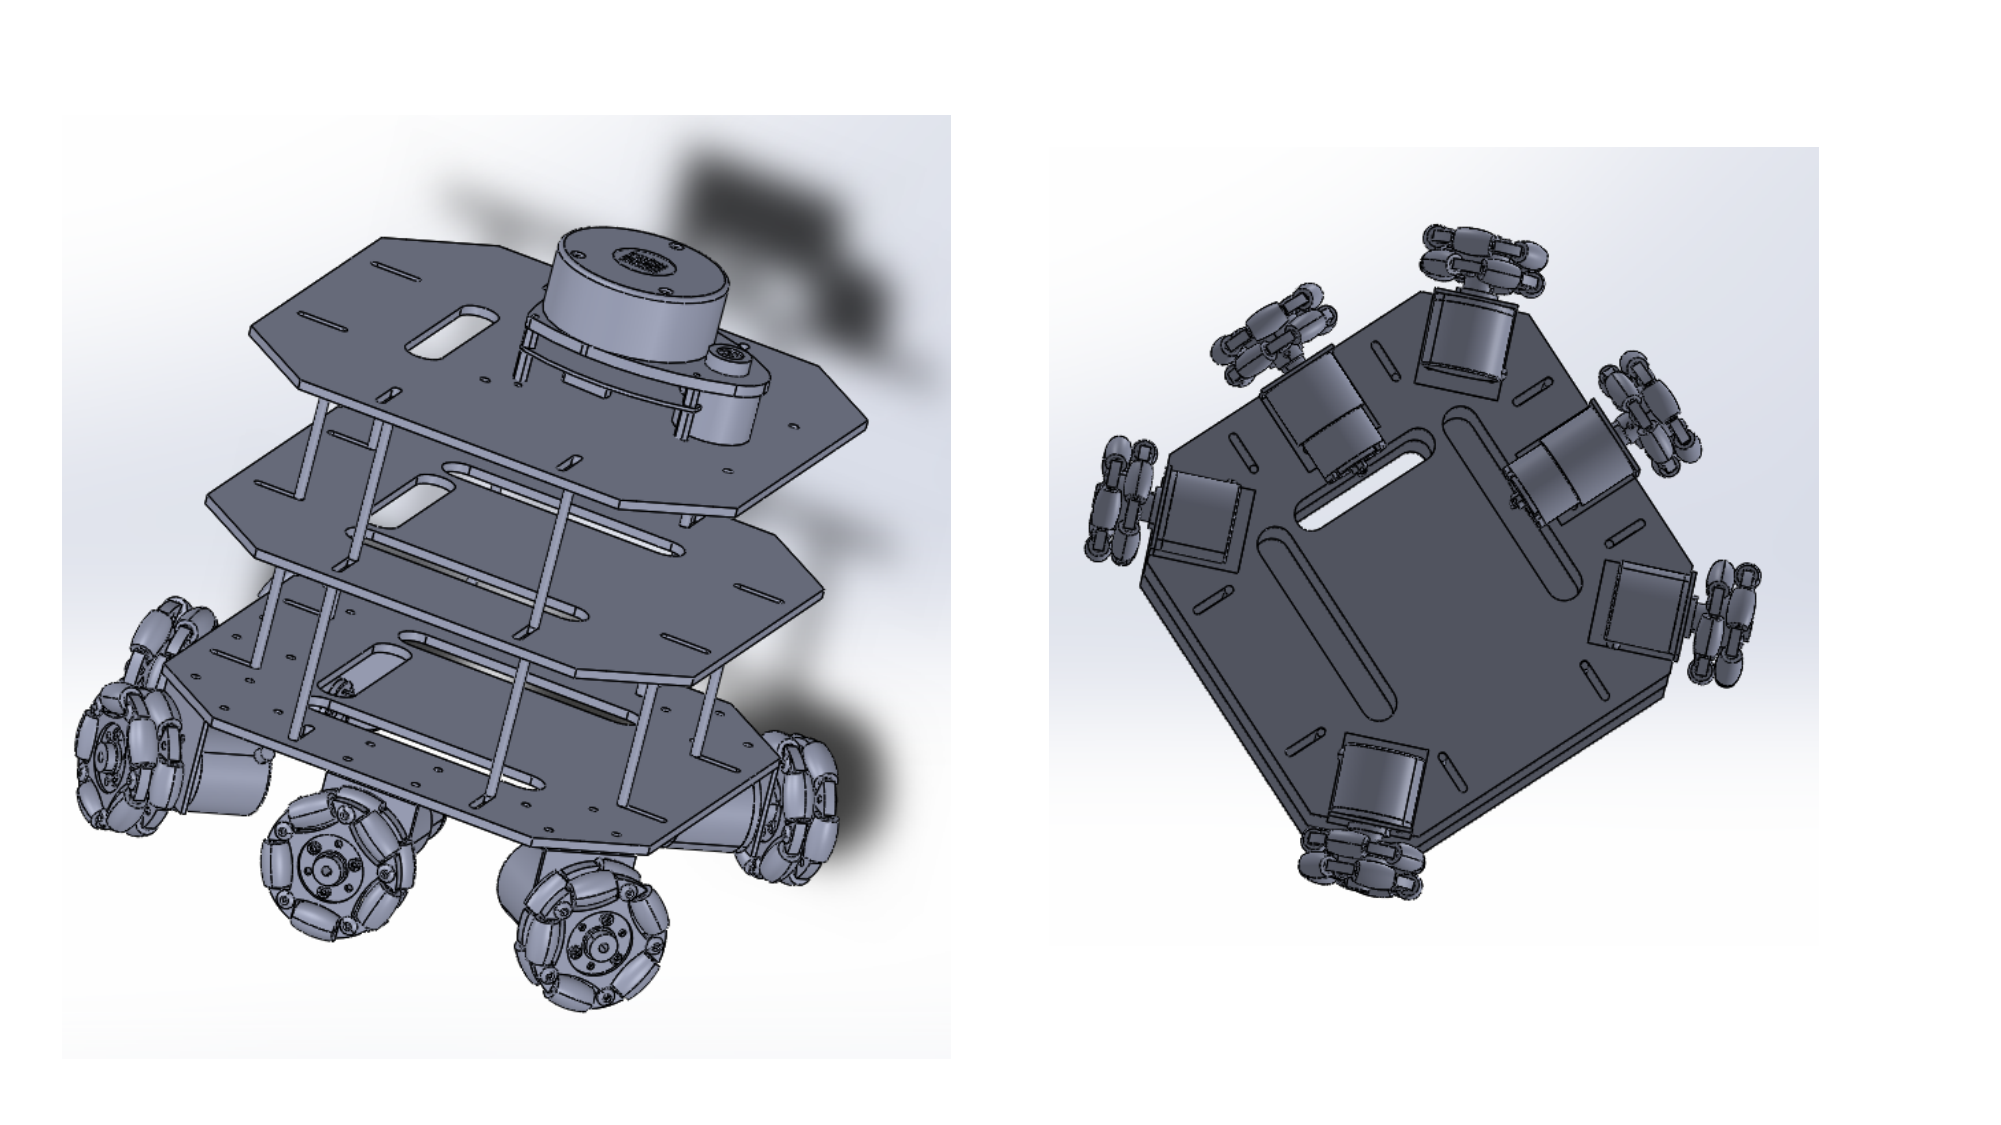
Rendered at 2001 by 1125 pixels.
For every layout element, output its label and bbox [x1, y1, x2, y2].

picture [62, 115, 951, 1059]
list [1049, 147, 1819, 946]
